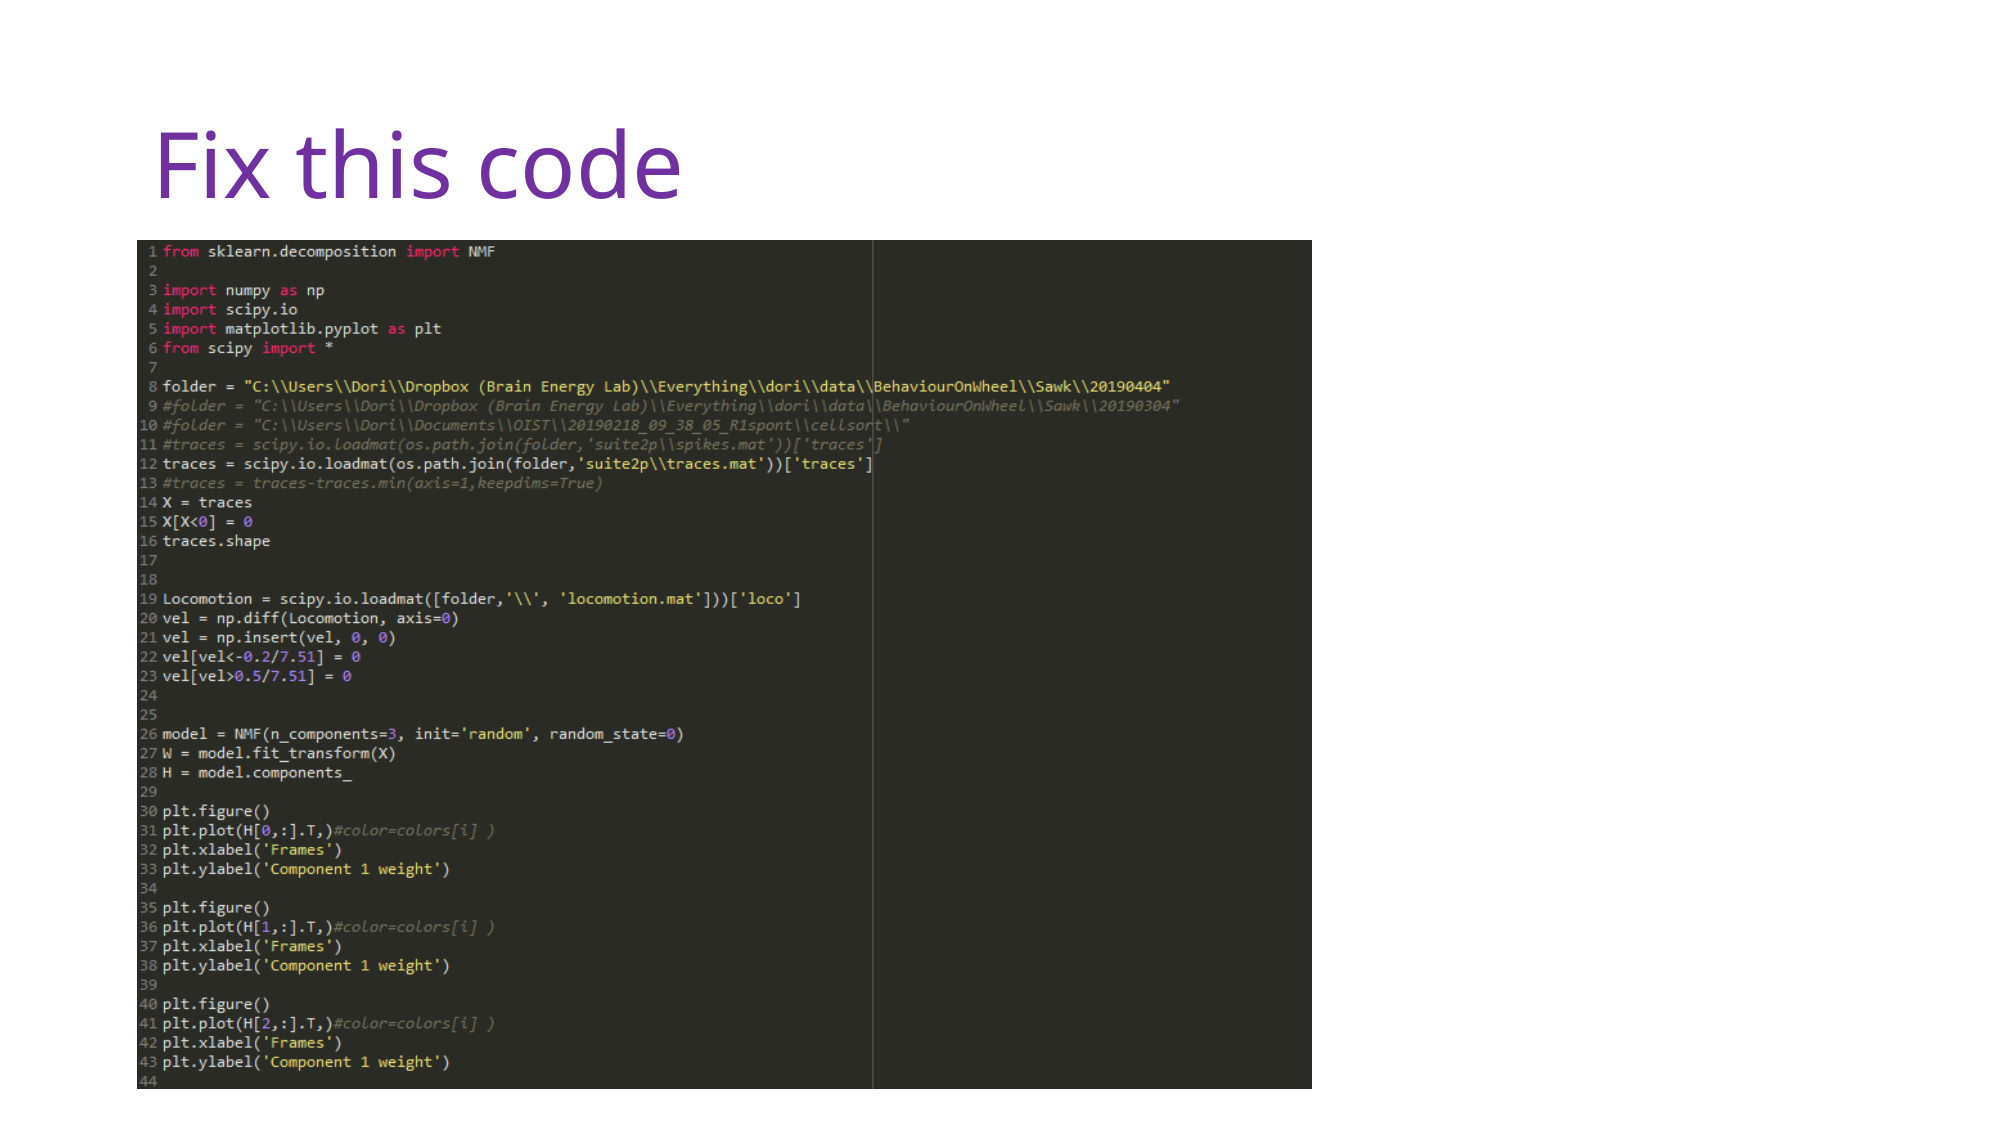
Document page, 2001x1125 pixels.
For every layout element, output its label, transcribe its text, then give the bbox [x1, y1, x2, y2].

title Fix this code [137, 59, 1863, 278]
picture [137, 240, 1312, 1089]
